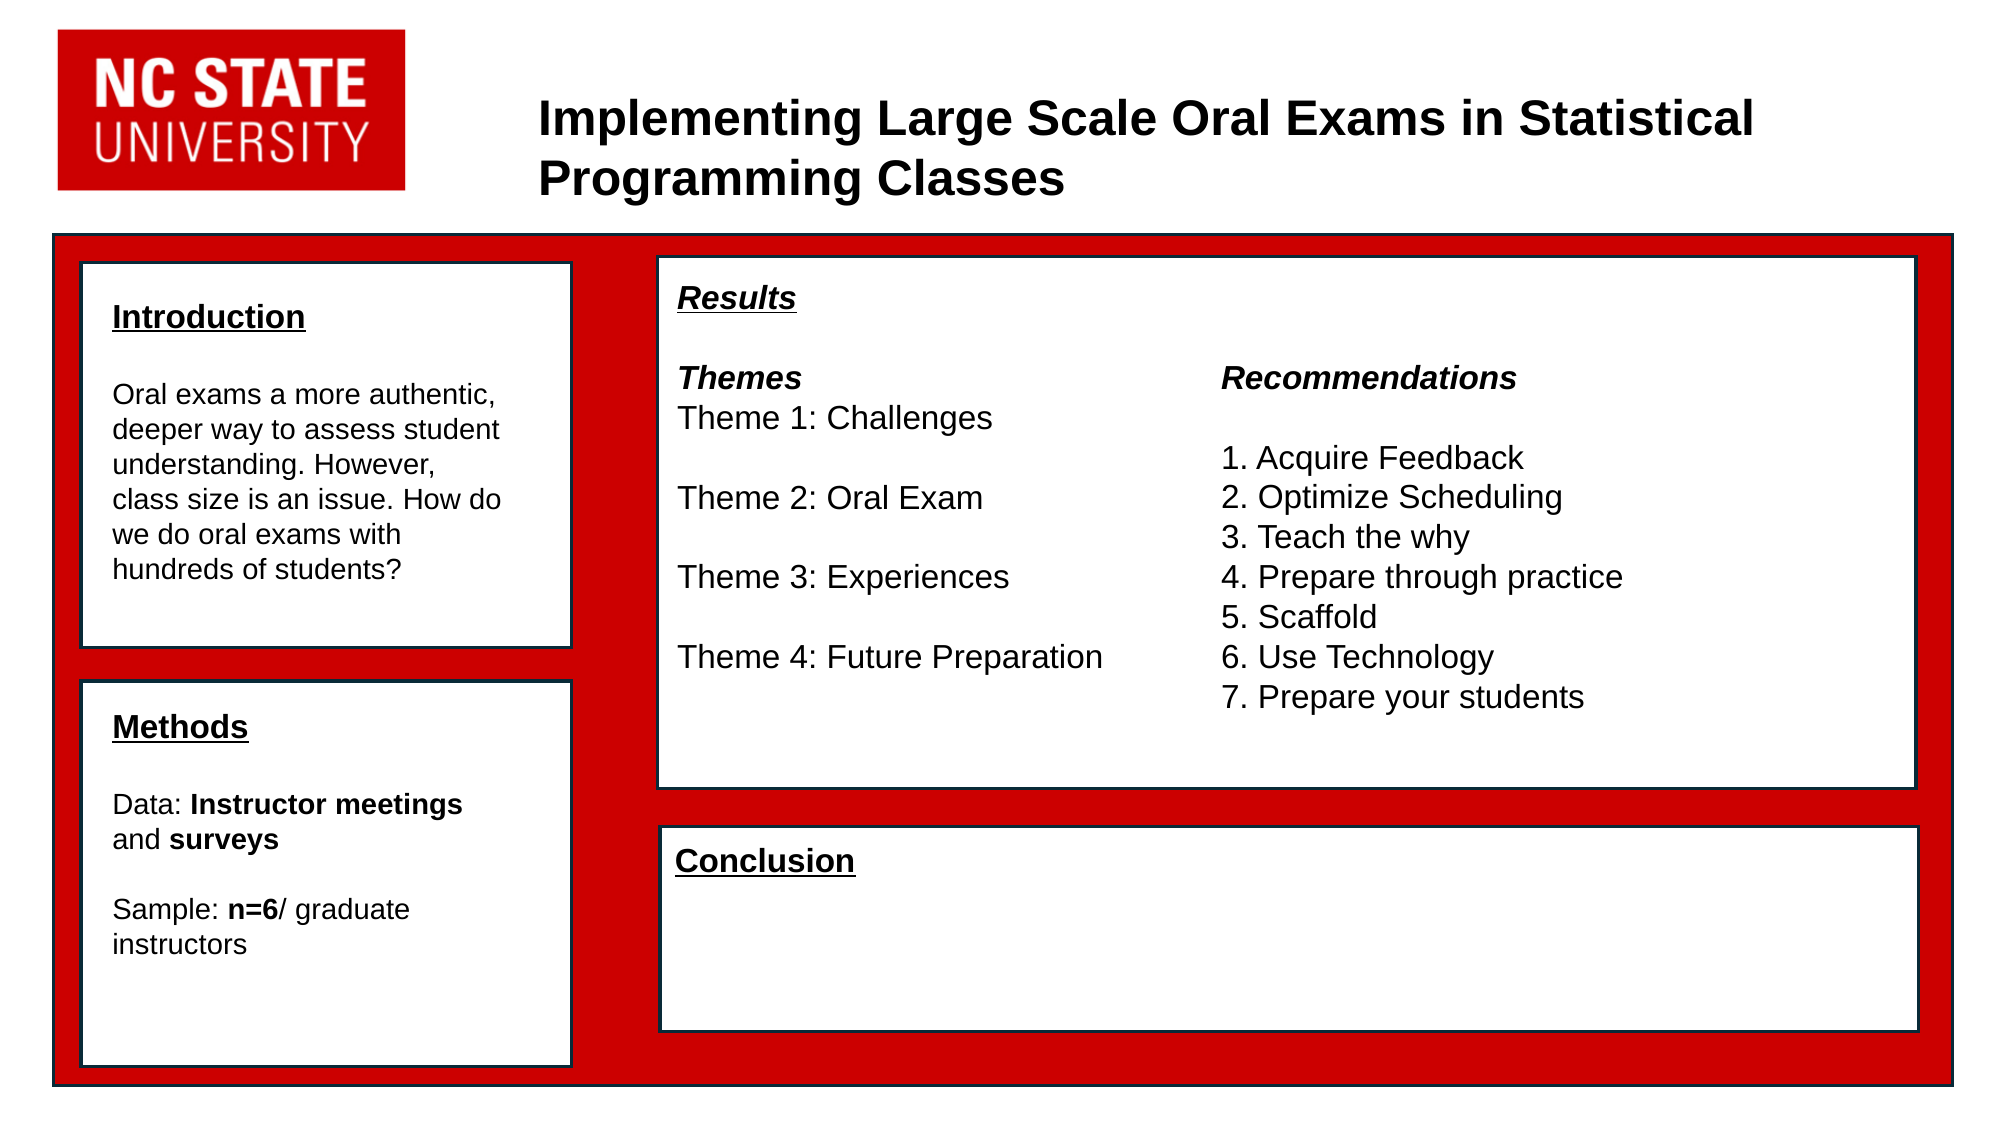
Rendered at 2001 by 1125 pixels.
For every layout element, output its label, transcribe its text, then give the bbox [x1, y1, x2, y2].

text_box Results Themes Theme 1: Challenges Theme 2: Oral Exam Theme 3: Experiences Theme 4: Future Preparation [662, 268, 1122, 763]
text_box [658, 825, 1920, 1033]
text_box [52, 233, 1954, 1087]
text_box Conclusion [659, 832, 1086, 967]
text_box [79, 679, 573, 1068]
text_box Introduction Oral exams a more authentic, deeper way to assess student understanding. However, class size is an issue. How do we do oral exams with hundreds of students? [97, 287, 524, 698]
picture [35, 14, 428, 204]
text_box [656, 255, 1918, 790]
text_box [79, 261, 573, 649]
text_box Implementing Large Scale Oral Exams in Statistical Programming Classes [523, 77, 1823, 213]
text_box Methods Data: Instructor meetings and surveys Sample: n=6/ graduate instructors [97, 698, 524, 1008]
text_box Recommendations 1. Acquire Feedback 2. Optimize Scheduling 3. Teach the why 4. Prepare through practice 5. Scaffold 6. Use Technology 7. Prepare your students [1206, 348, 2000, 923]
